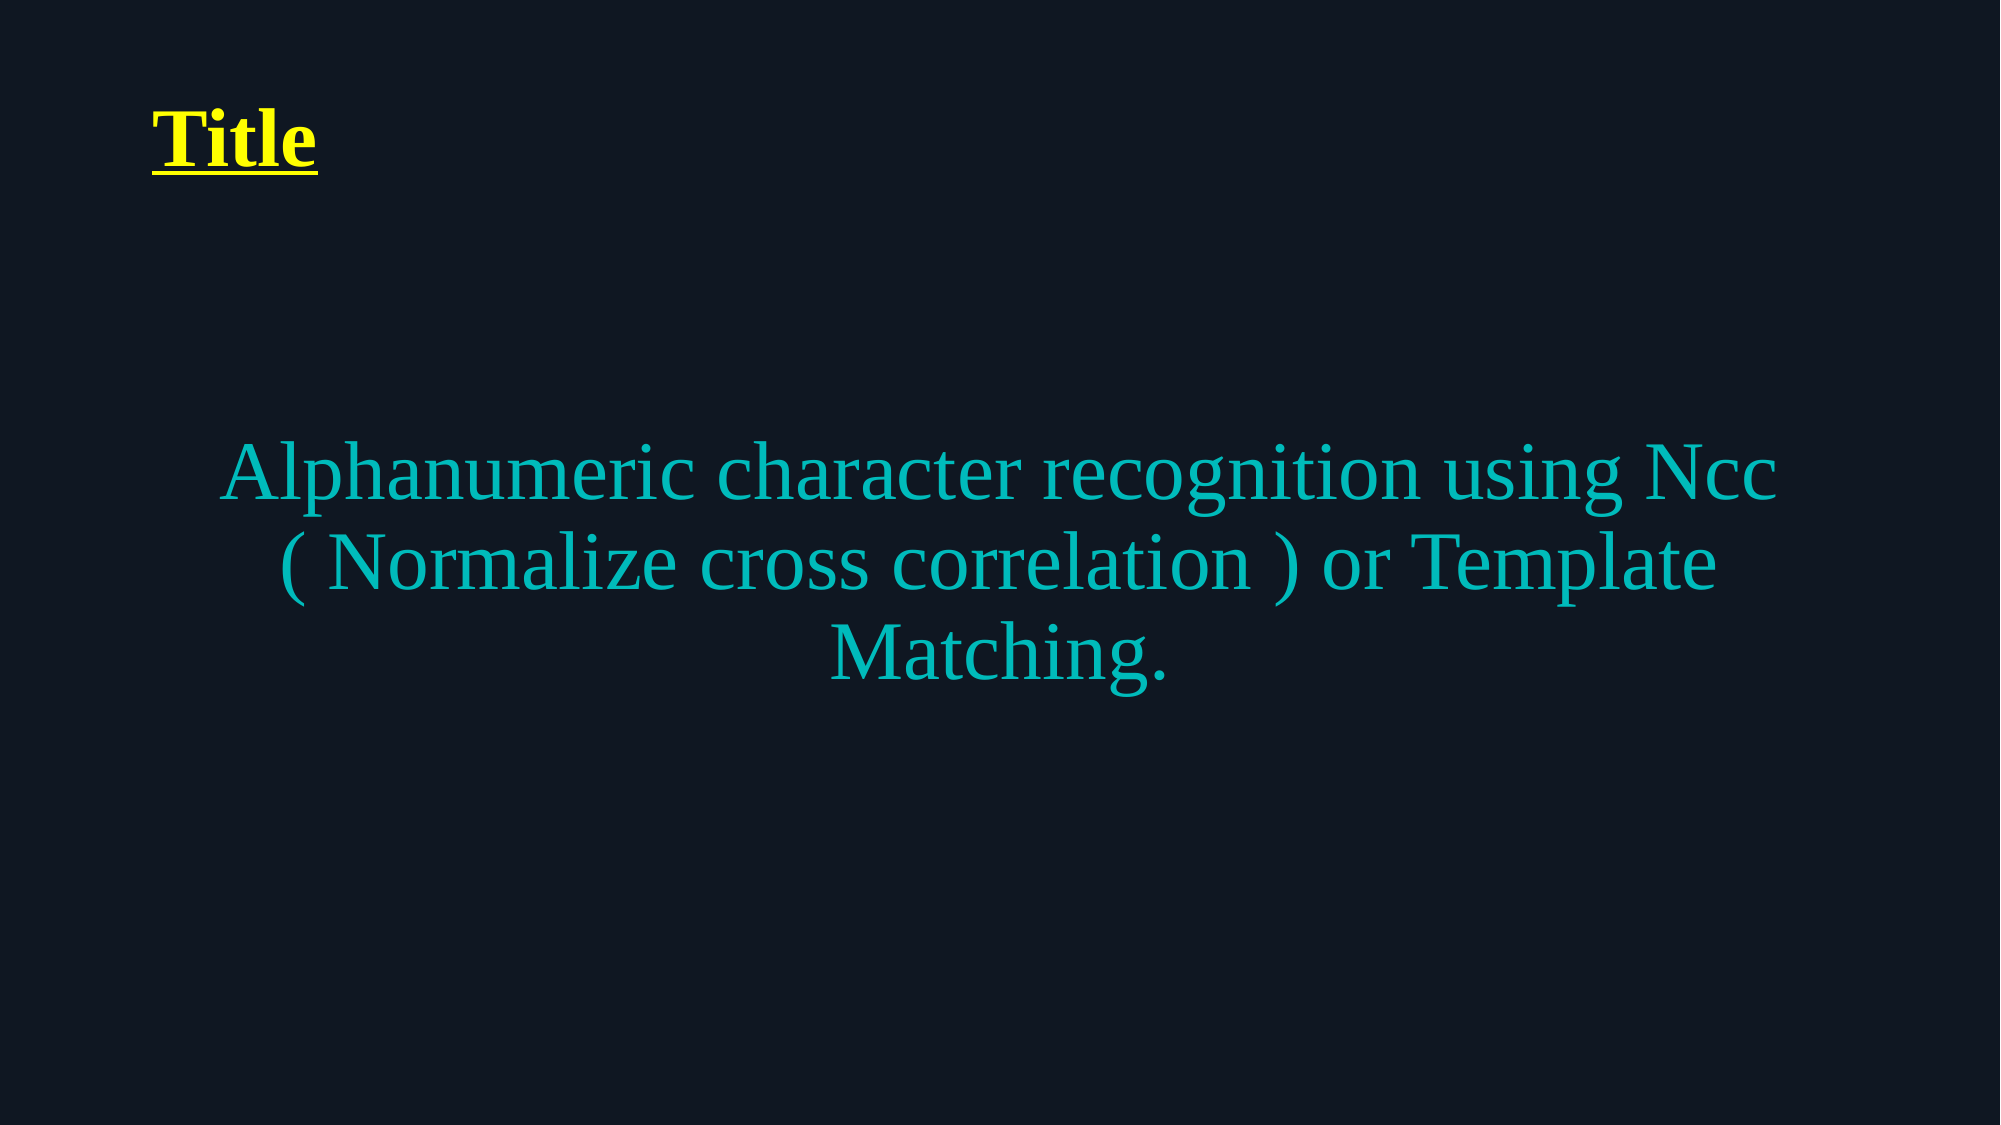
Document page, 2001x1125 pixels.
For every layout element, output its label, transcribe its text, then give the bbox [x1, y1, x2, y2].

list Alphanumeric character recognition using Ncc ( Normalize cross correlation ) or Template Matching. [137, 386, 1863, 739]
title Title [137, 59, 1863, 219]
